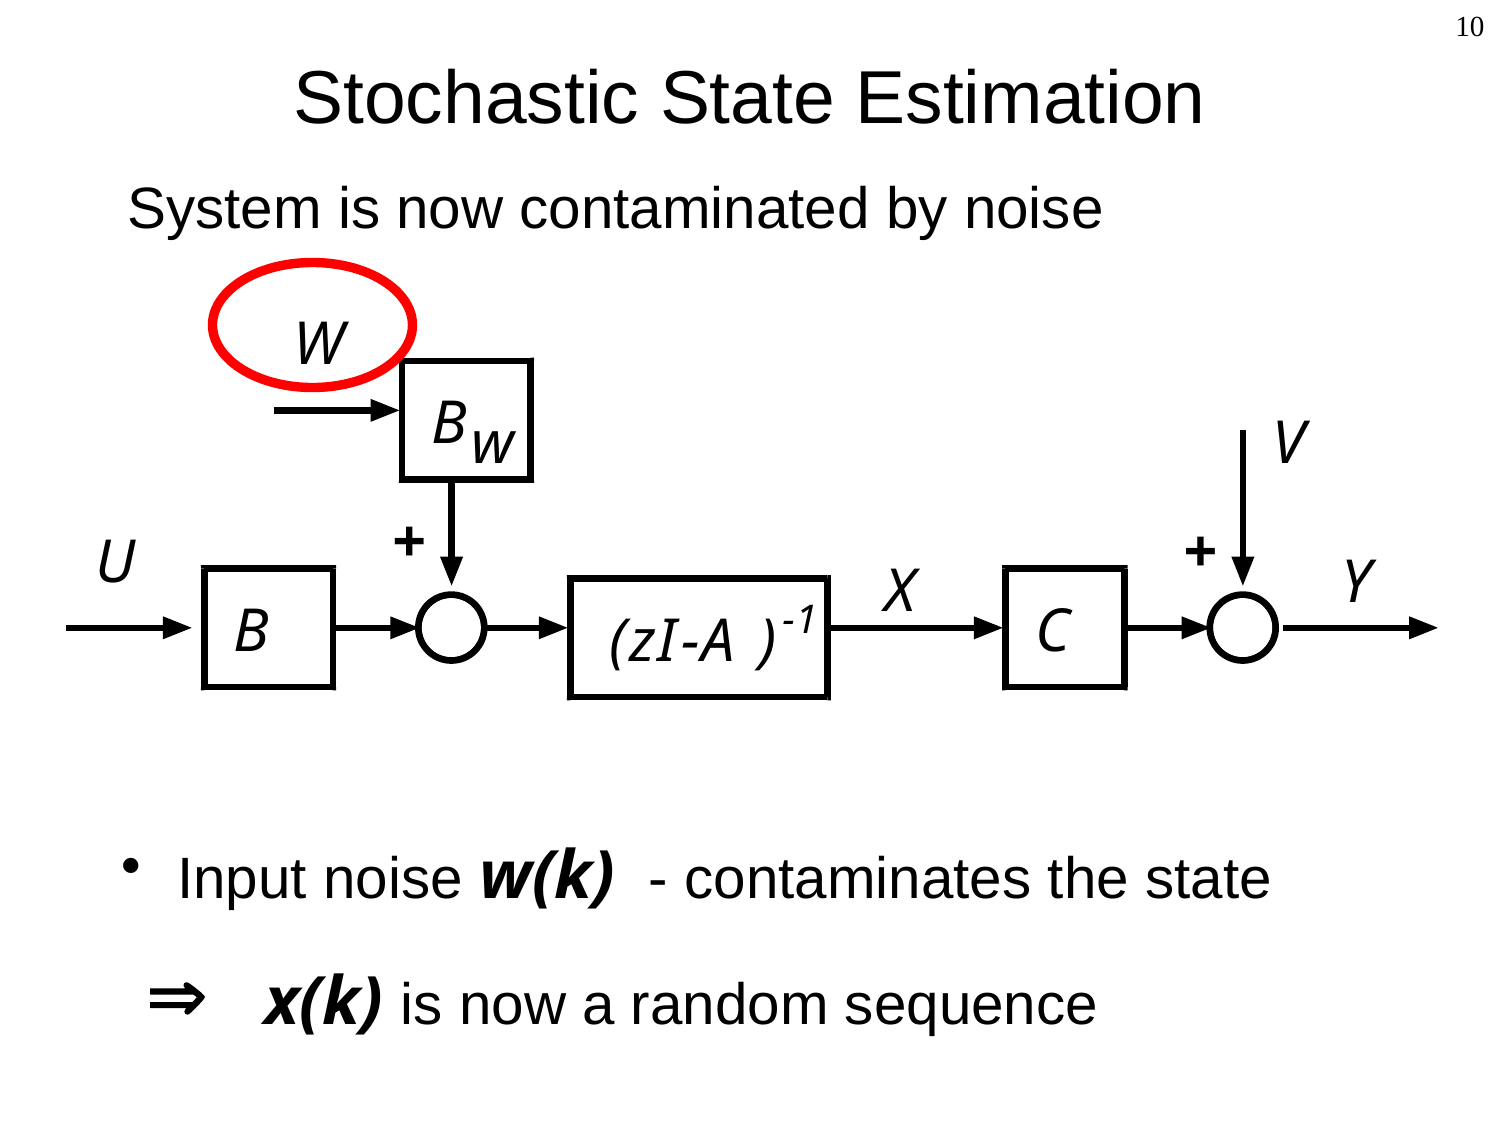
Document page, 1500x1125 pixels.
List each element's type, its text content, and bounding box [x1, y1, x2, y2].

list System is now contaminated by noise [112, 162, 1388, 298]
text_box [222, 262, 403, 298]
slide_number 10 [1388, 0, 1500, 76]
text_box x(k) is now a random sequence [249, 950, 1463, 1063]
text_box Input noise w(k) - contaminates the state [106, 825, 1413, 938]
picture [62, 299, 1438, 701]
title Stochastic State Estimation [112, 0, 1388, 162]
text_box  [132, 937, 222, 1043]
